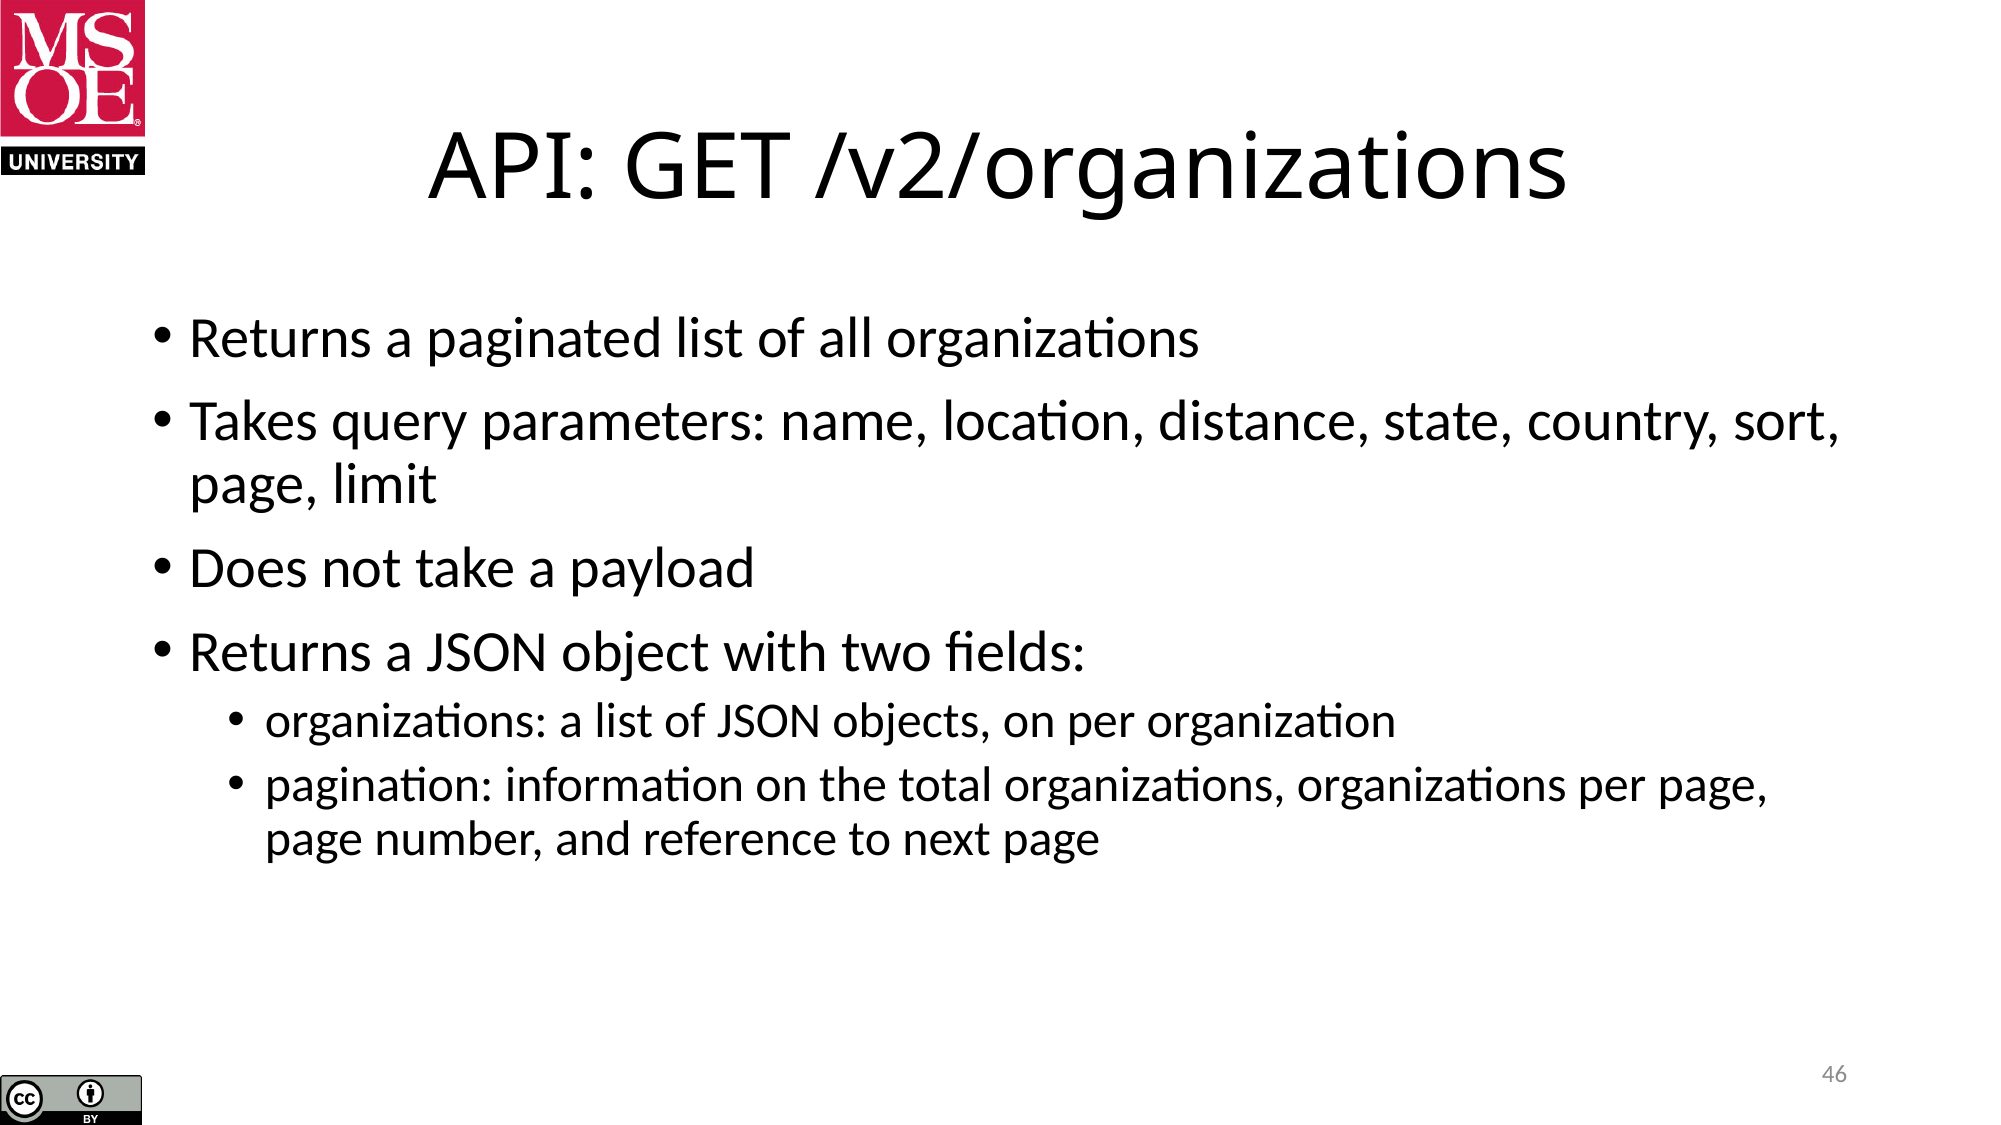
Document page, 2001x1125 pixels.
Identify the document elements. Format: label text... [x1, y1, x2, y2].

slide_number 46 [1412, 1042, 1863, 1103]
picture [0, 0, 145, 175]
title API: GET /v2/organizations [137, 59, 1863, 278]
list Returns a paginated list of all organizations Takes query parameters: name, location, distance, state, country, sort, page, limit Does not take a payload Returns a JSON object with two fields: organizations: a list of JSON objects, on per organization pagination: information on the total organizations, organizations per page, page number, and reference to next page [137, 299, 1863, 1014]
picture [0, 1075, 142, 1125]
